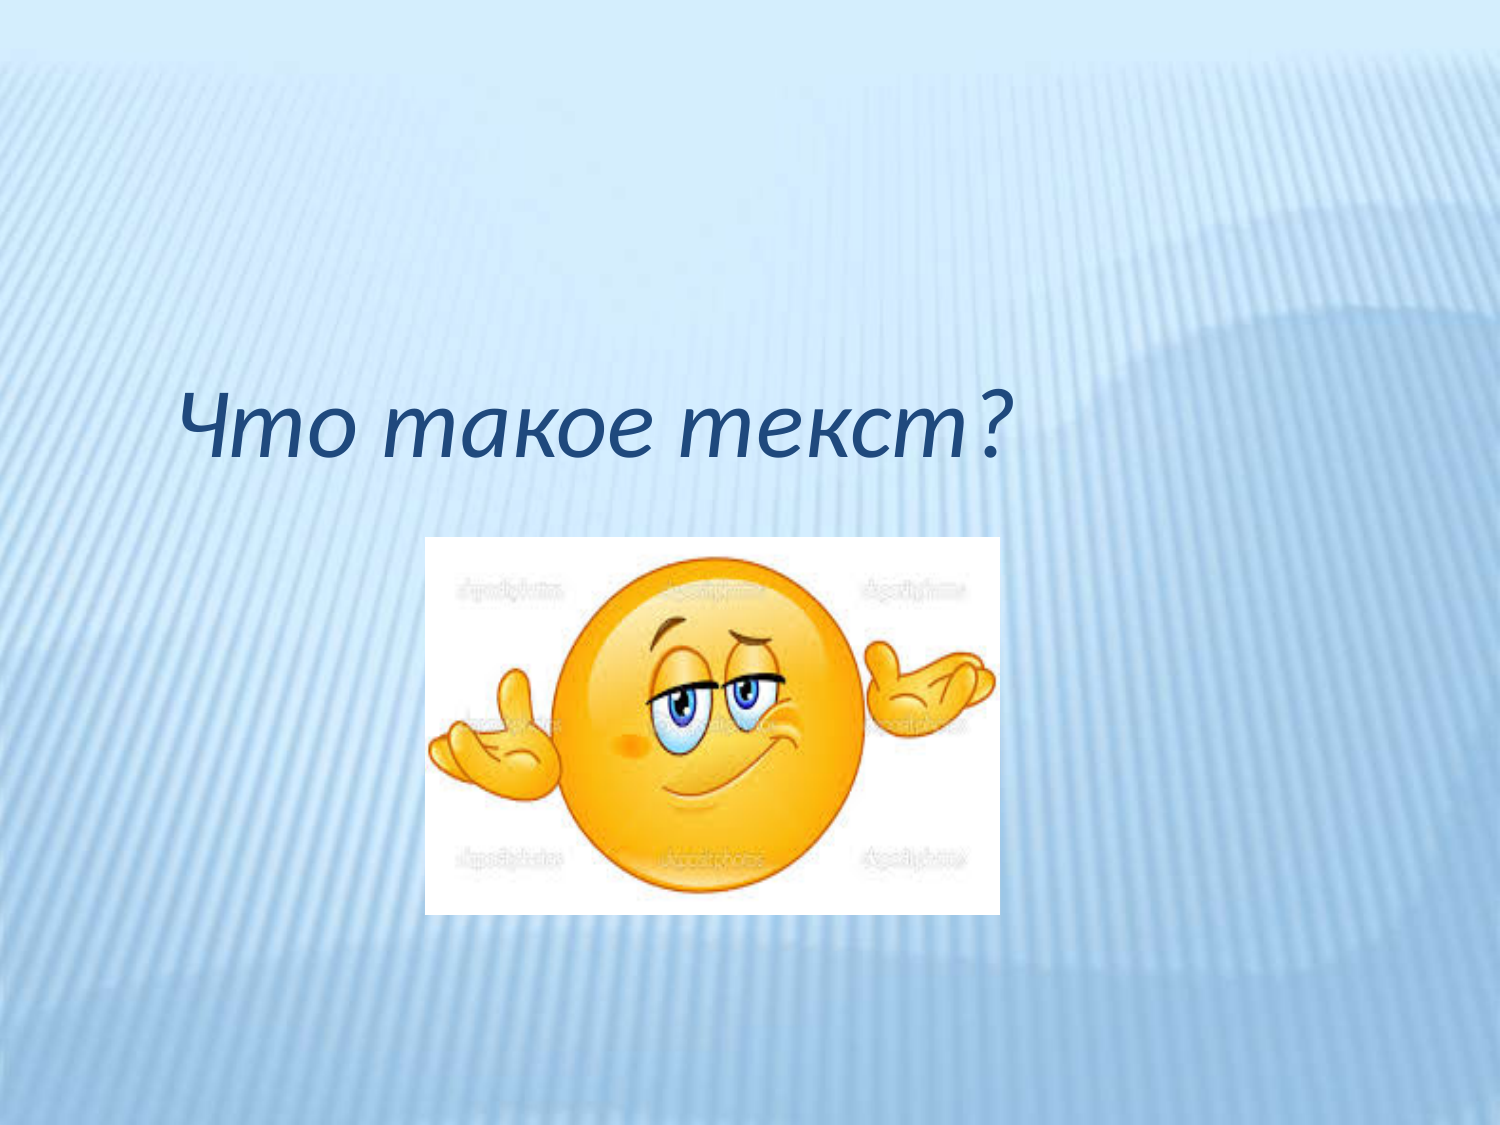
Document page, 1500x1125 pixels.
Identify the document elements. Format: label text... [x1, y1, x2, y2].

text_box Что такое текст? [84, 349, 1413, 605]
picture [0, 0, 1500, 1125]
